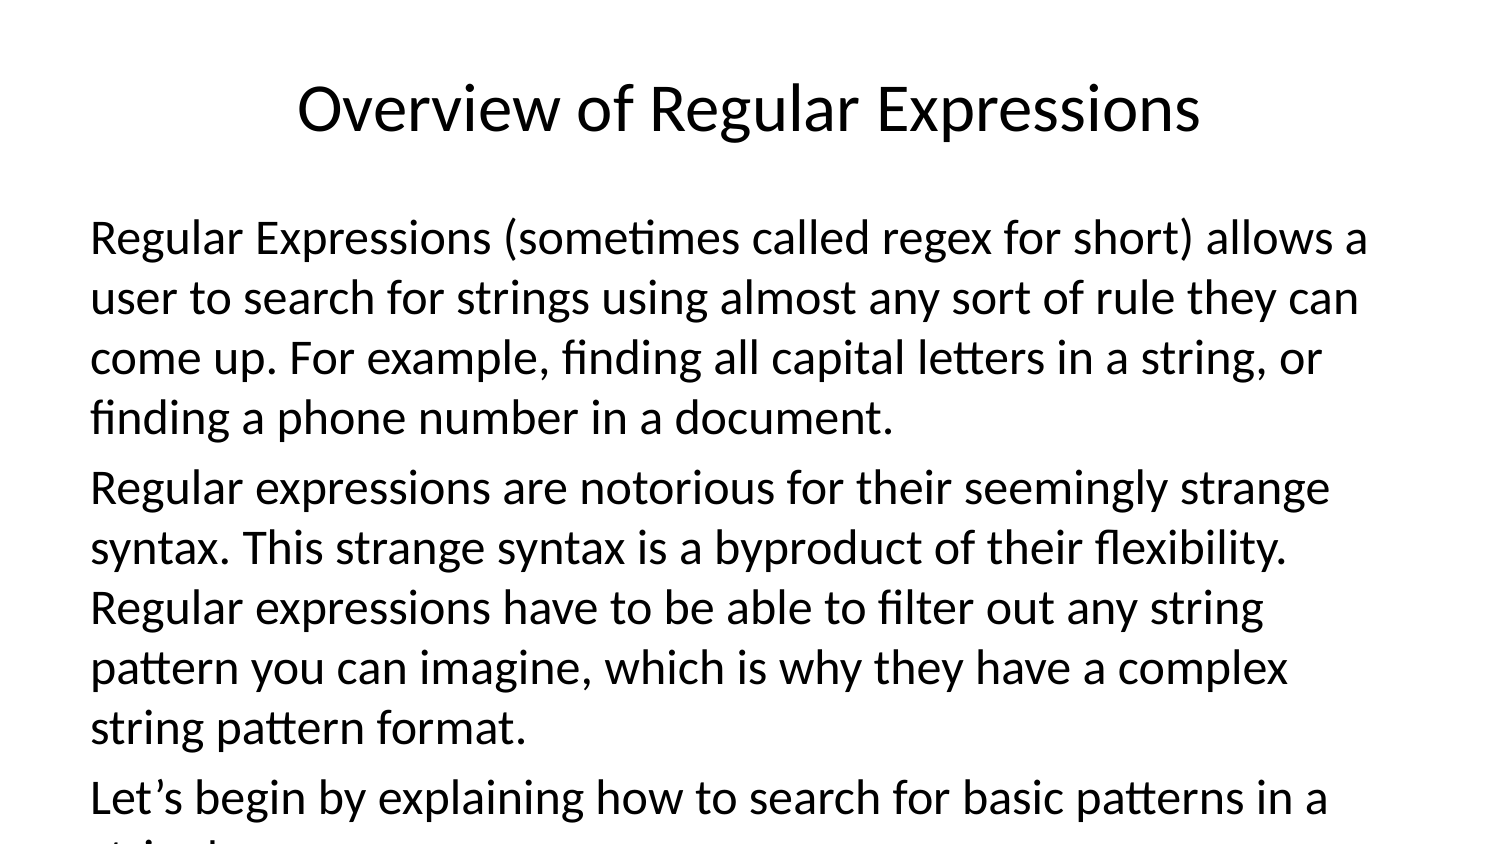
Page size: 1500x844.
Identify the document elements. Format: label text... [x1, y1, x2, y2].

title Overview of Regular Expressions [75, 33, 1425, 175]
list Regular Expressions (sometimes called regex for short) allows a user to search for strings using almost any sort of rule they can come up. For example, finding all capital letters in a string, or finding a phone number in a document. Regular expressions are notorious for their seemingly strange syntax. This strange syntax is a byproduct of their flexibility. Regular expressions have to be able to filter out any string pattern you can imagine, which is why they have a complex string pattern format. Let’s begin by explaining how to search for basic patterns in a string! Searching for Basic Patterns Let’s imagine that we have the following string: text = "The person's phone number is 408-555-1234. Call soon!" We’ll start off by trying to find out if the string “phone” is inside the text string. Now we could quickly do this with: 'phone' in text True But let’s show the format for regular expressions, because later on we will be searching for patterns that won’t have such a simple solution. import re pattern = 'phone' re.search(pattern,text) <_sre.SRE_Match object; span=(13, 18), match='phone'> pattern = "NOT IN TEXT" re.search(pattern,text) Now we’ve seen that re.search() will take the pattern, scan the text, and then returns a Match object. If no pattern is found, a None is returned (in Jupyter Notebook this just means that nothing is output below the cell). Let’s take a closer look at this Match object. pattern = 'phone' match = re.search(pattern,text) match <_sre.SRE_Match object; span=(13, 18), match='phone'> Notice the span, there is also a start and end index information. match.span() (13, 18) match.start() 13 match.end() 18 But what if the pattern occurs more than once? text = "my phone is a new phone" match = re.search("phone",text) match.span() (3, 8) Notice it only matches the first instance. If we wanted a list of all matches, we can use .findall() method: matches = re.findall("phone",text) matches ['phone', 'phone'] len(matches) 2 To get actual match objects, use the iterator: for match in re.finditer("phone",text): print(match.span()) (3, 8) (18, 23) If you wanted the actual text that matched, you can use the .group() method. match.group() 'phone' [75, 196, 1425, 754]
